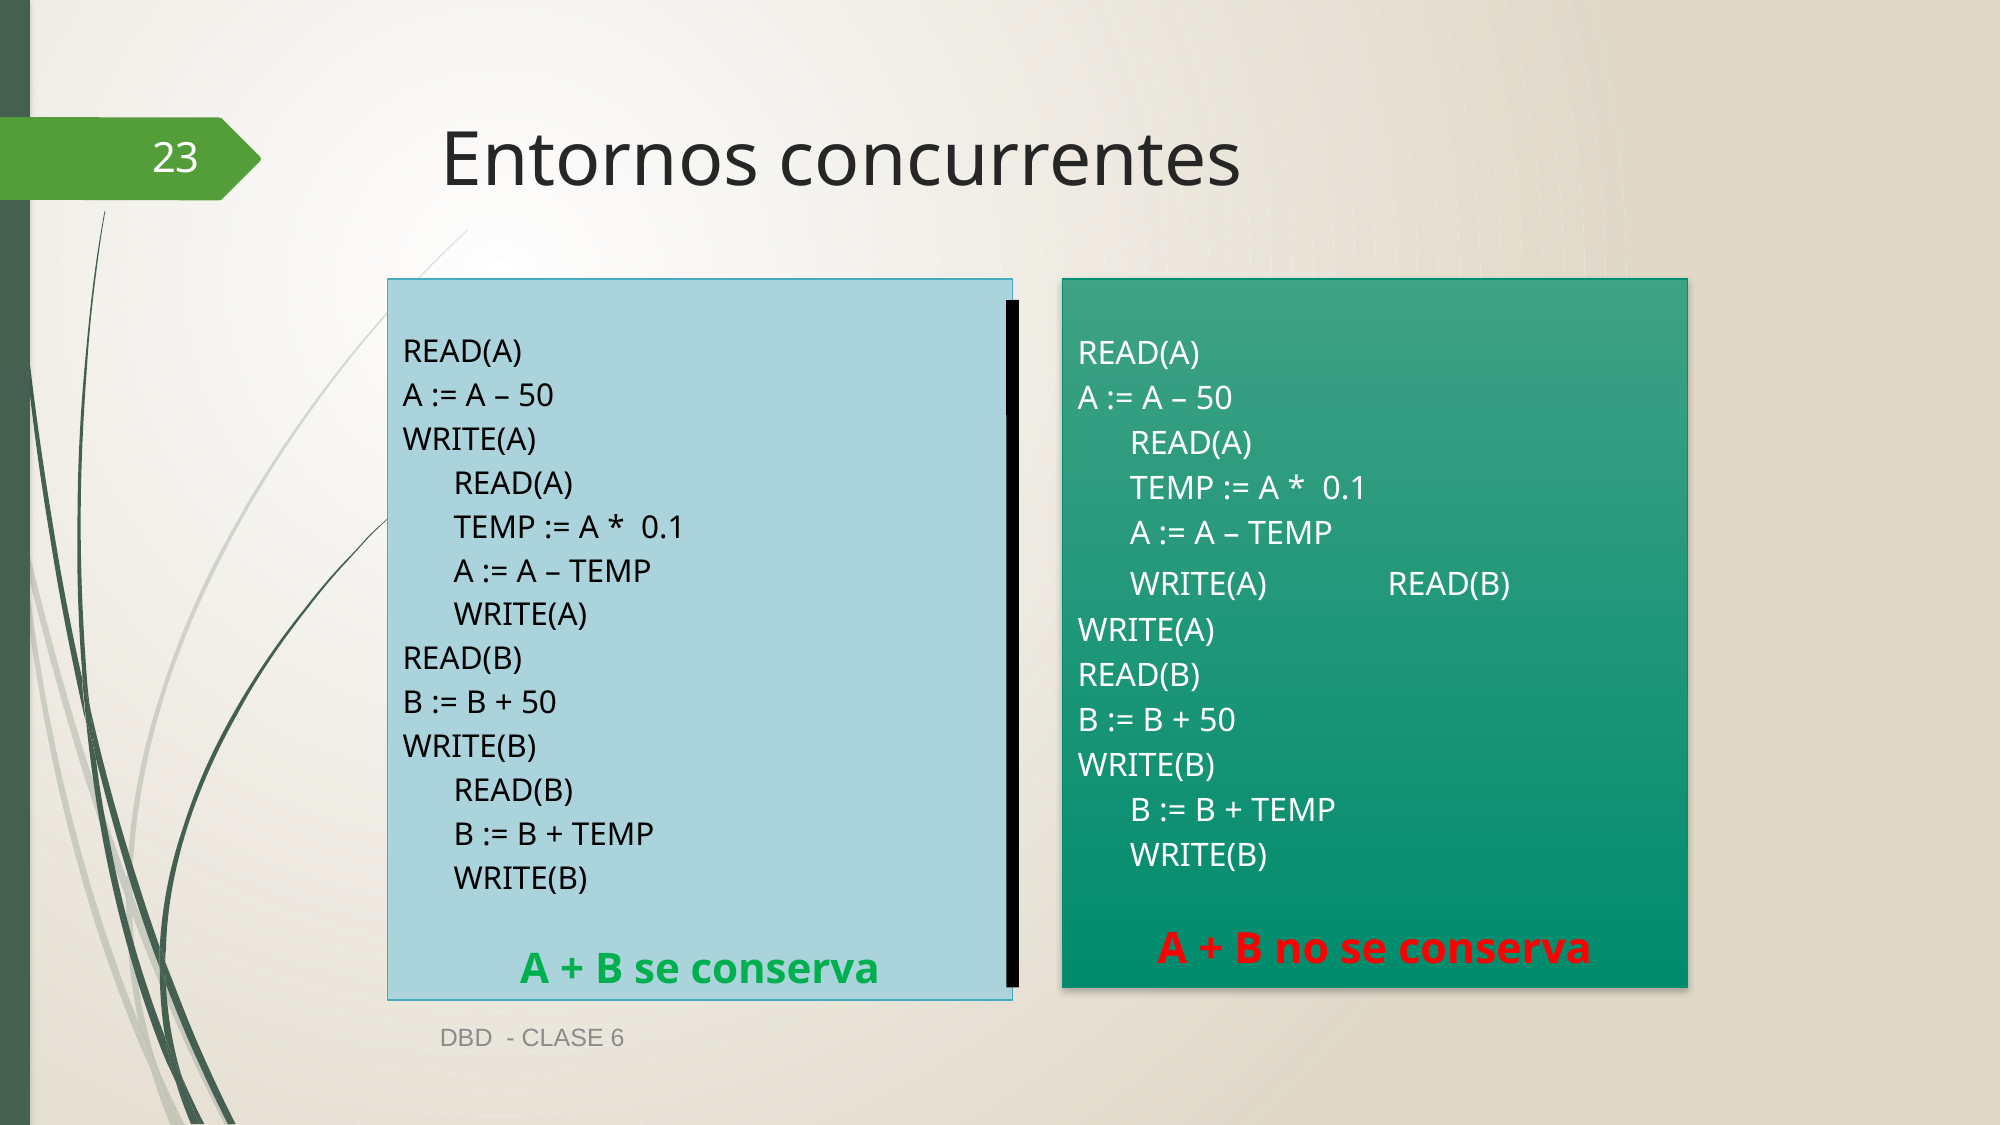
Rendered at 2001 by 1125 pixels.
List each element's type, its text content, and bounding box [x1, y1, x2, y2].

list READ(A) A := A – 50 WRITE(A) READ(A) TEMP := A * 0.1 A := A – TEMP WRITE(A) READ(B) B := B + 50 WRITE(B) READ(B) B := B + TEMP WRITE(B) A + B se conserva [387, 278, 1013, 1001]
title Entornos concurrentes [425, 102, 1888, 313]
slide_number 23 [87, 129, 216, 190]
footer DBD - CLASE 6 [424, 1006, 1675, 1067]
list READ(A) A := A – 50 READ(A) TEMP := A * 0.1 A := A – TEMP WRITE(A) READ(B) WRITE(A) READ(B) B := B + 50 WRITE(B) B := B + TEMP WRITE(B) A + B no se conserva [1062, 278, 1688, 988]
